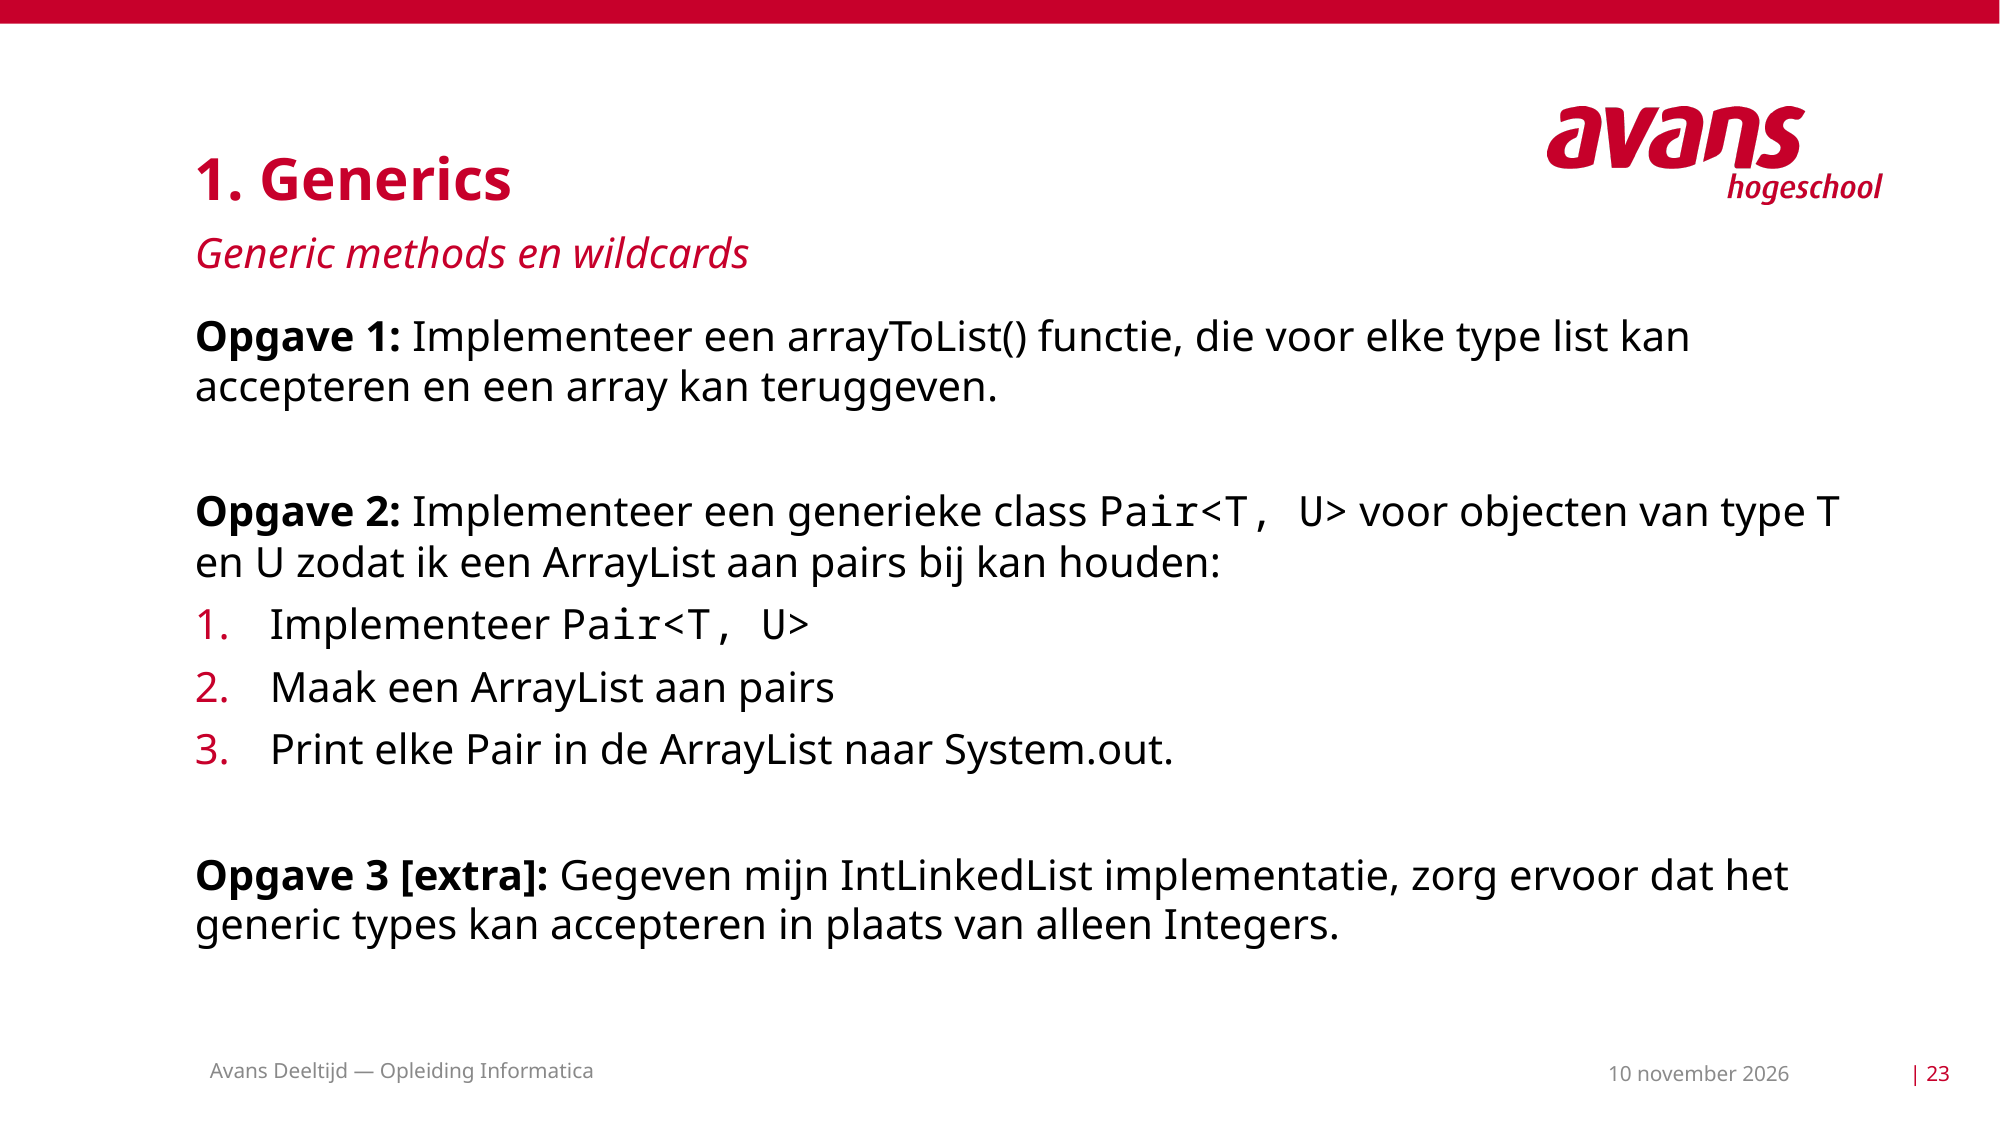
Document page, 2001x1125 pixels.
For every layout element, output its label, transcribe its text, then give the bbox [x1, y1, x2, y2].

footer Avans Deeltijd — Opleiding Informatica [194, 1054, 1199, 1090]
list Opgave 1: Implementeer een arrayToList() functie, die voor elke type list kan accepteren en een array kan teruggeven. Opgave 2: Implementeer een generieke class Pair<T, U> voor objecten van type T en U zodat ik een ArrayList aan pairs bij kan houden: Implementeer Pair<T, U> Maak een ArrayList aan pairs Print elke Pair in de ArrayList naar System.out. Opgave 3 [extra]: Gegeven mijn IntLinkedList implementatie, zorg ervoor dat het generic types kan accepteren in plaats van alleen Integers. [194, 309, 1862, 975]
slide_number 24 mei 2021 [1339, 1056, 1790, 1092]
list Generic methods en wildcards [194, 226, 1465, 285]
picture [1547, 106, 1883, 205]
slide_number | 23 [1816, 1056, 1951, 1092]
title 1. Generics [194, 150, 1465, 209]
